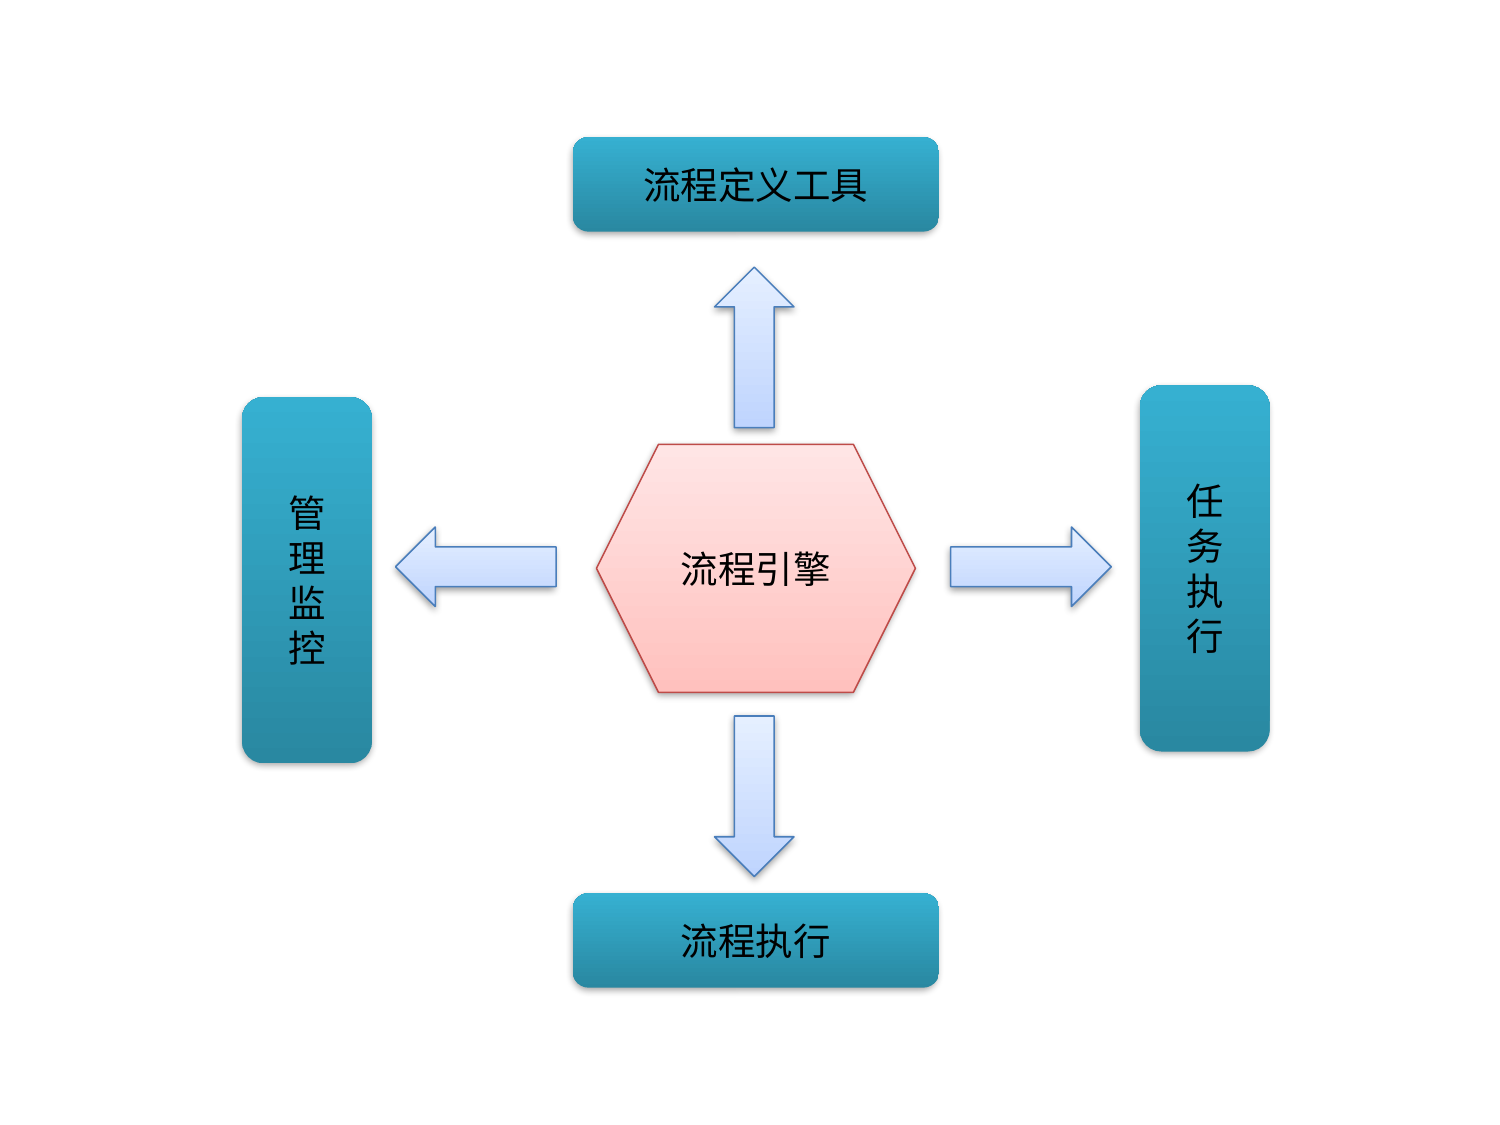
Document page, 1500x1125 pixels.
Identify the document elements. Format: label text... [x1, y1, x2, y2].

text_box 流程引擎 [595, 443, 917, 694]
text_box [395, 526, 557, 608]
text_box 流程执行 [572, 893, 940, 988]
text_box [713, 715, 795, 878]
text_box [713, 266, 795, 429]
text_box [949, 526, 1112, 608]
text_box 流程定义工具 [572, 137, 940, 232]
text_box 任 务 执 行 [1139, 385, 1270, 752]
text_box 管 理 监 控 [241, 397, 372, 764]
